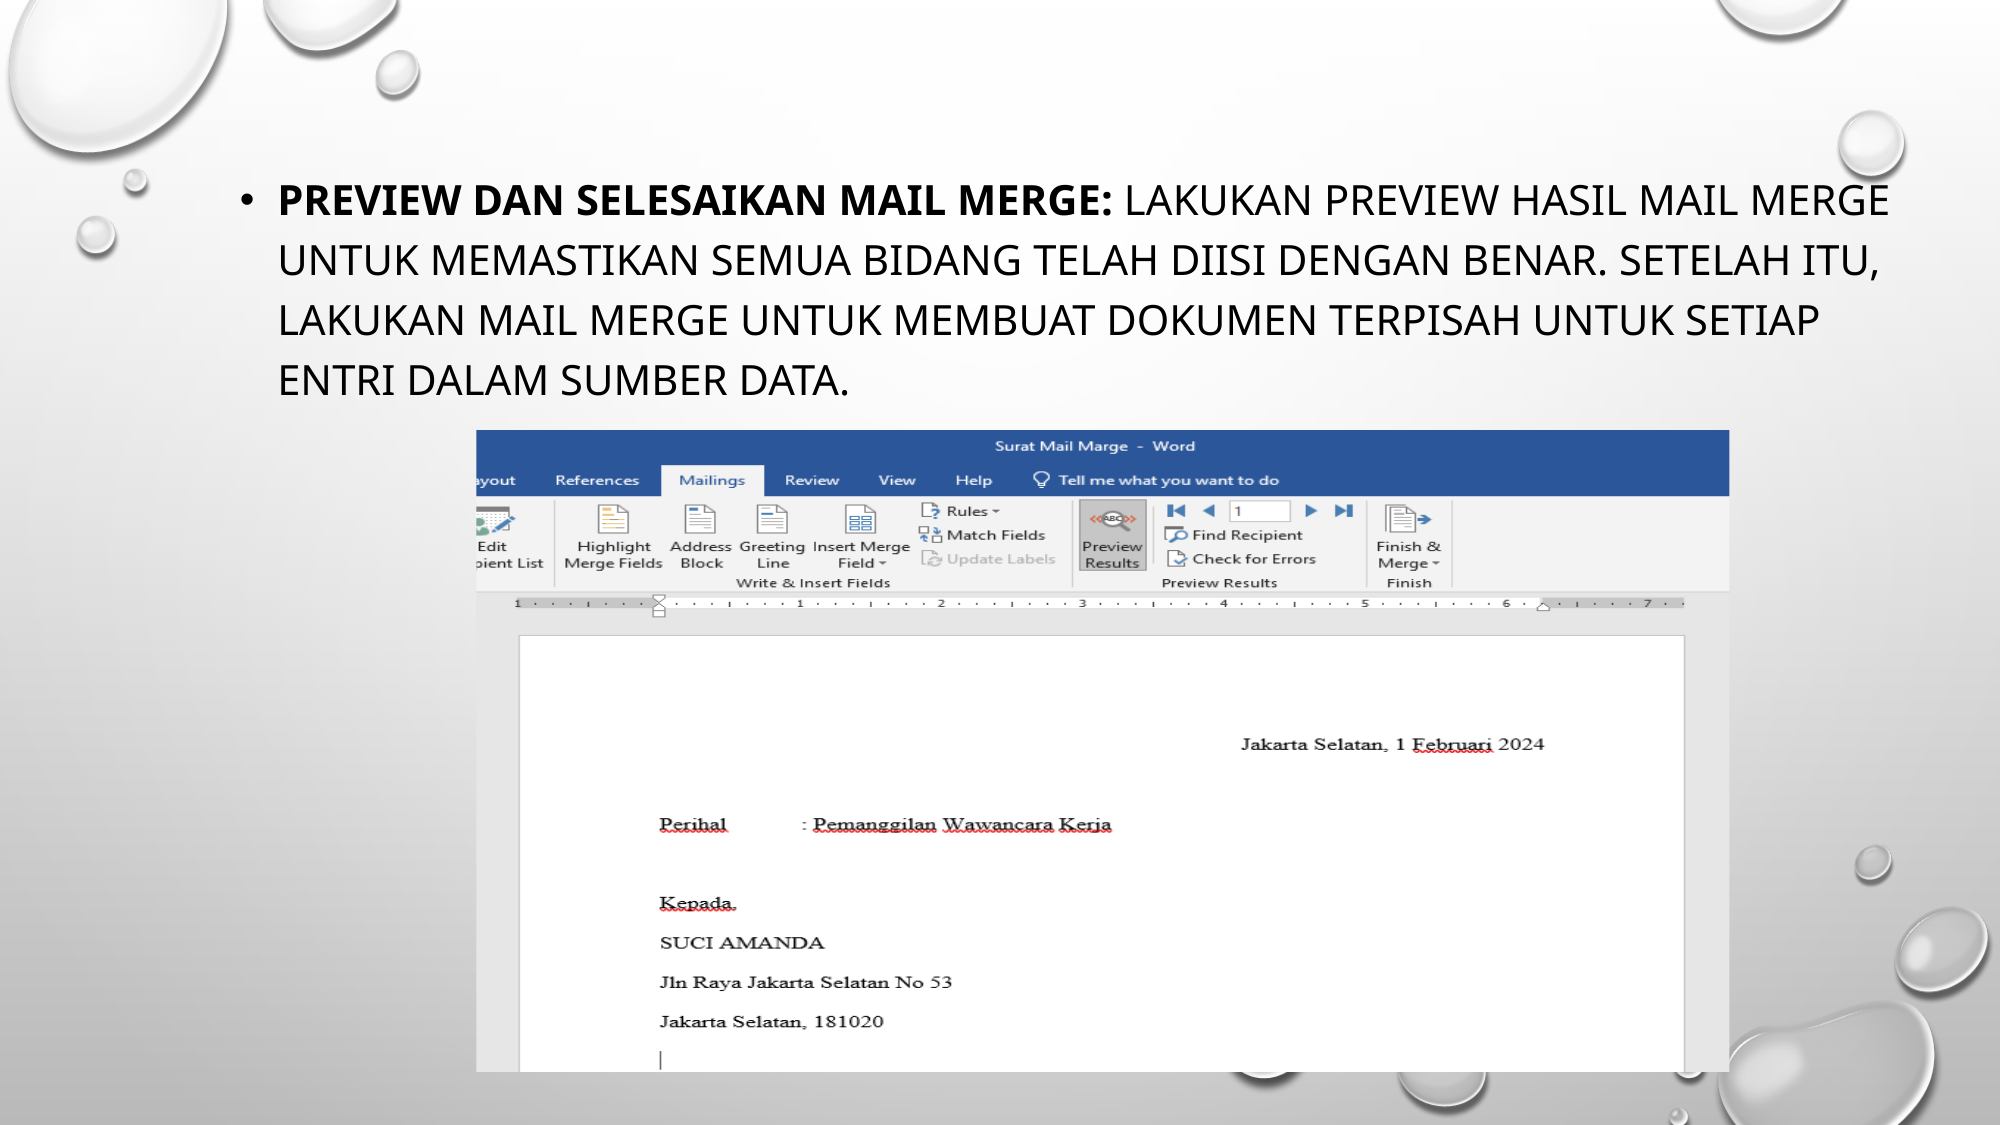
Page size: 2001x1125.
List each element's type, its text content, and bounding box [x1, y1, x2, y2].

picture [0, 0, 2000, 1125]
list Preview dan Selesaikan Mail Merge: Lakukan preview hasil mail merge untuk memastikan semua bidang telah diisi dengan benar. Setelah itu, lakukan mail merge untuk membuat dokumen terpisah untuk setiap entri dalam sumber data. [224, 156, 1925, 719]
